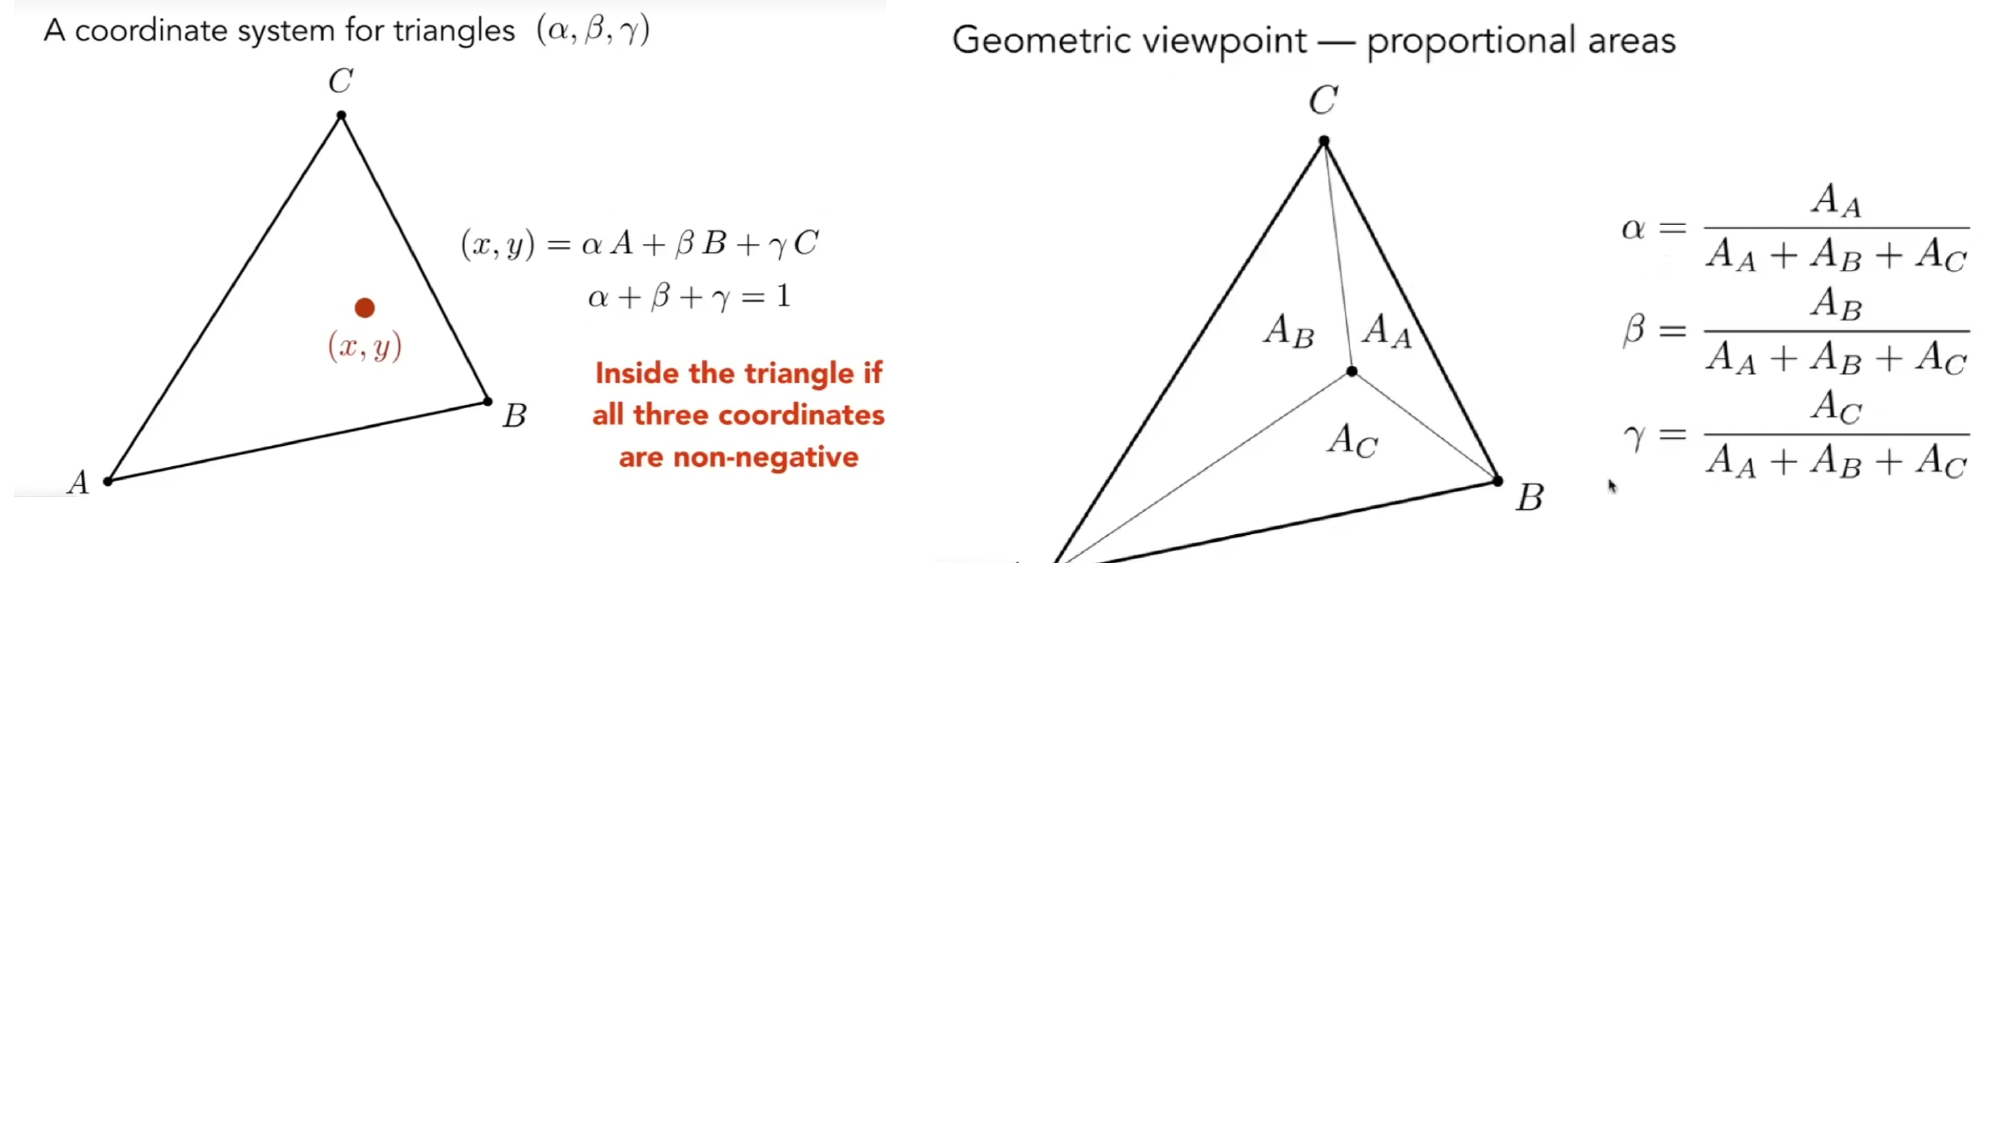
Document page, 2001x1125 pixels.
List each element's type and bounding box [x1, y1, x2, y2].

picture [935, 0, 1992, 563]
picture [14, 0, 886, 498]
